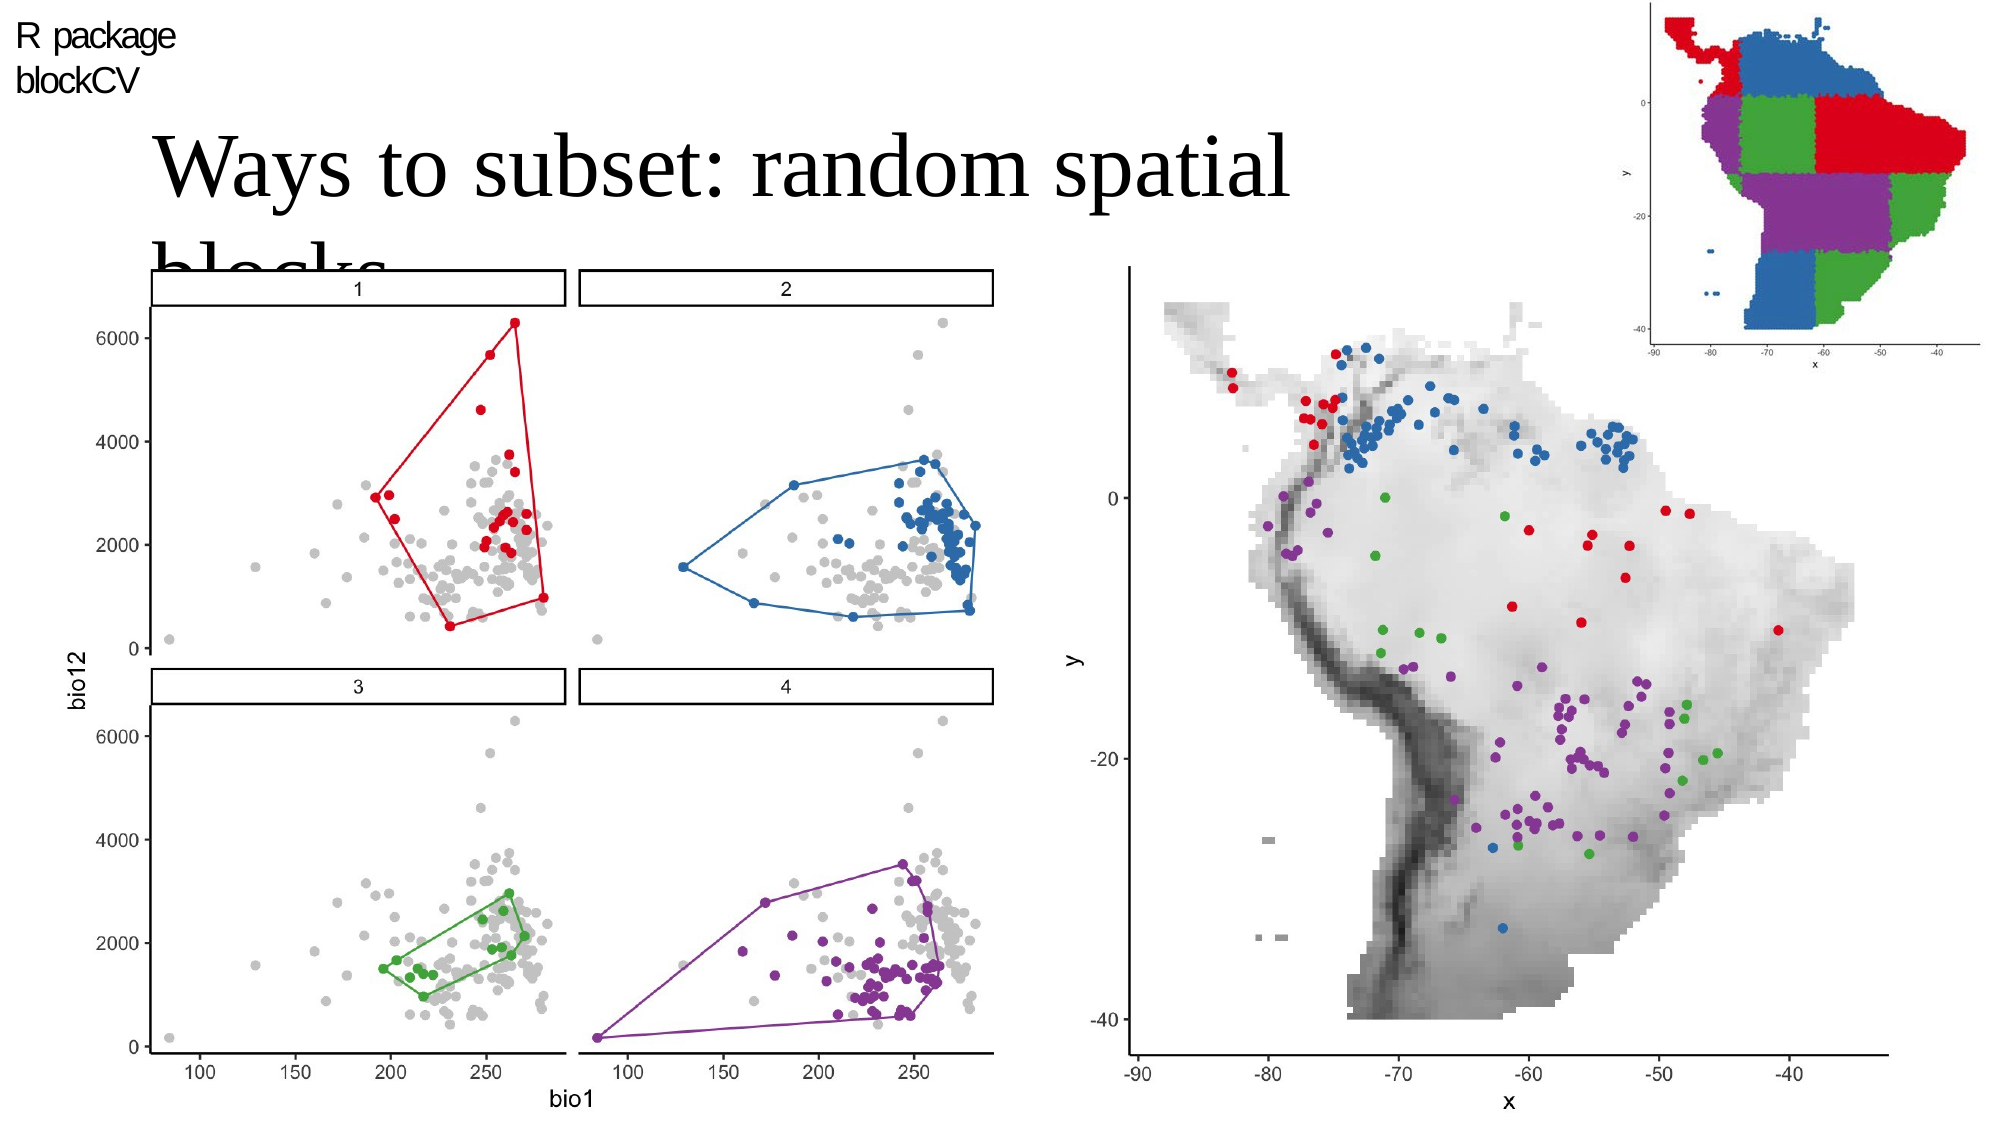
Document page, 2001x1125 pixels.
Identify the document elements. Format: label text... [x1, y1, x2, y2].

text_box R package blockCV [12, 9, 302, 102]
picture [60, 268, 994, 1111]
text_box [1064, 0, 2000, 1113]
title Ways to subset: random spatial blocks [150, 102, 1059, 325]
